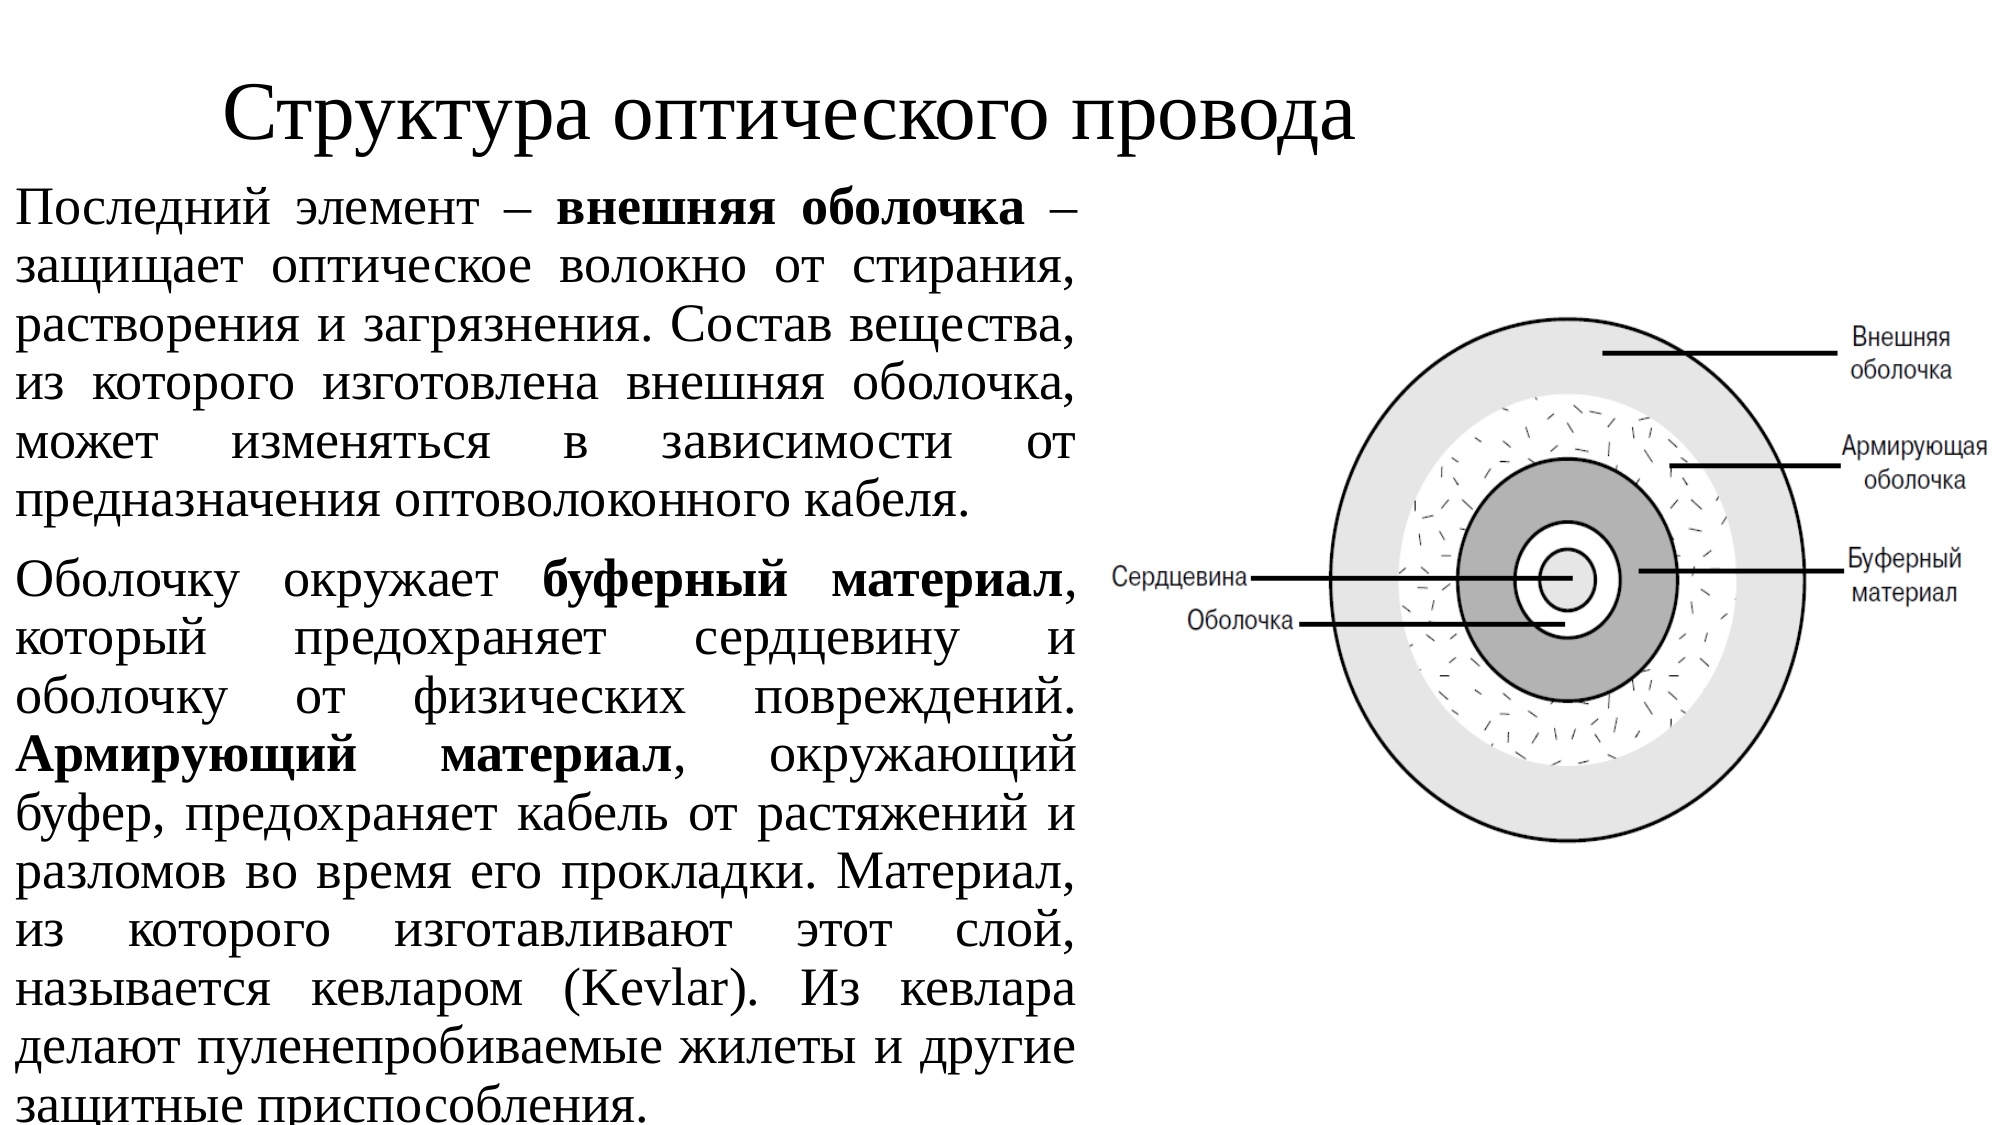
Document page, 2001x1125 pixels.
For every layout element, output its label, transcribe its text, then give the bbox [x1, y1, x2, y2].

picture [1092, 309, 2000, 858]
list Последний элемент – внешняя оболочка – защищает оптическое волокно от стирания, растворения и загрязнения. Состав вещества, из которого изготовлена внешняя оболочка, может изменяться в зависимости от предназначения оптоволоконного кабеля. Оболочку окружает буферный материал, который предохраняет сердцевину и оболочку от физических повреждений. Армирующий материал, окружающий буфер, предохраняет кабель от растяжений и разломов во время его прокладки. Материал, из которого изготавливают этот слой, называется кевларом (Kevlar). Из кевлара делают пуленепробиваемые жилеты и другие защитные приспособления. [0, 170, 1093, 1125]
title Структура оптического провода [206, 60, 1797, 166]
